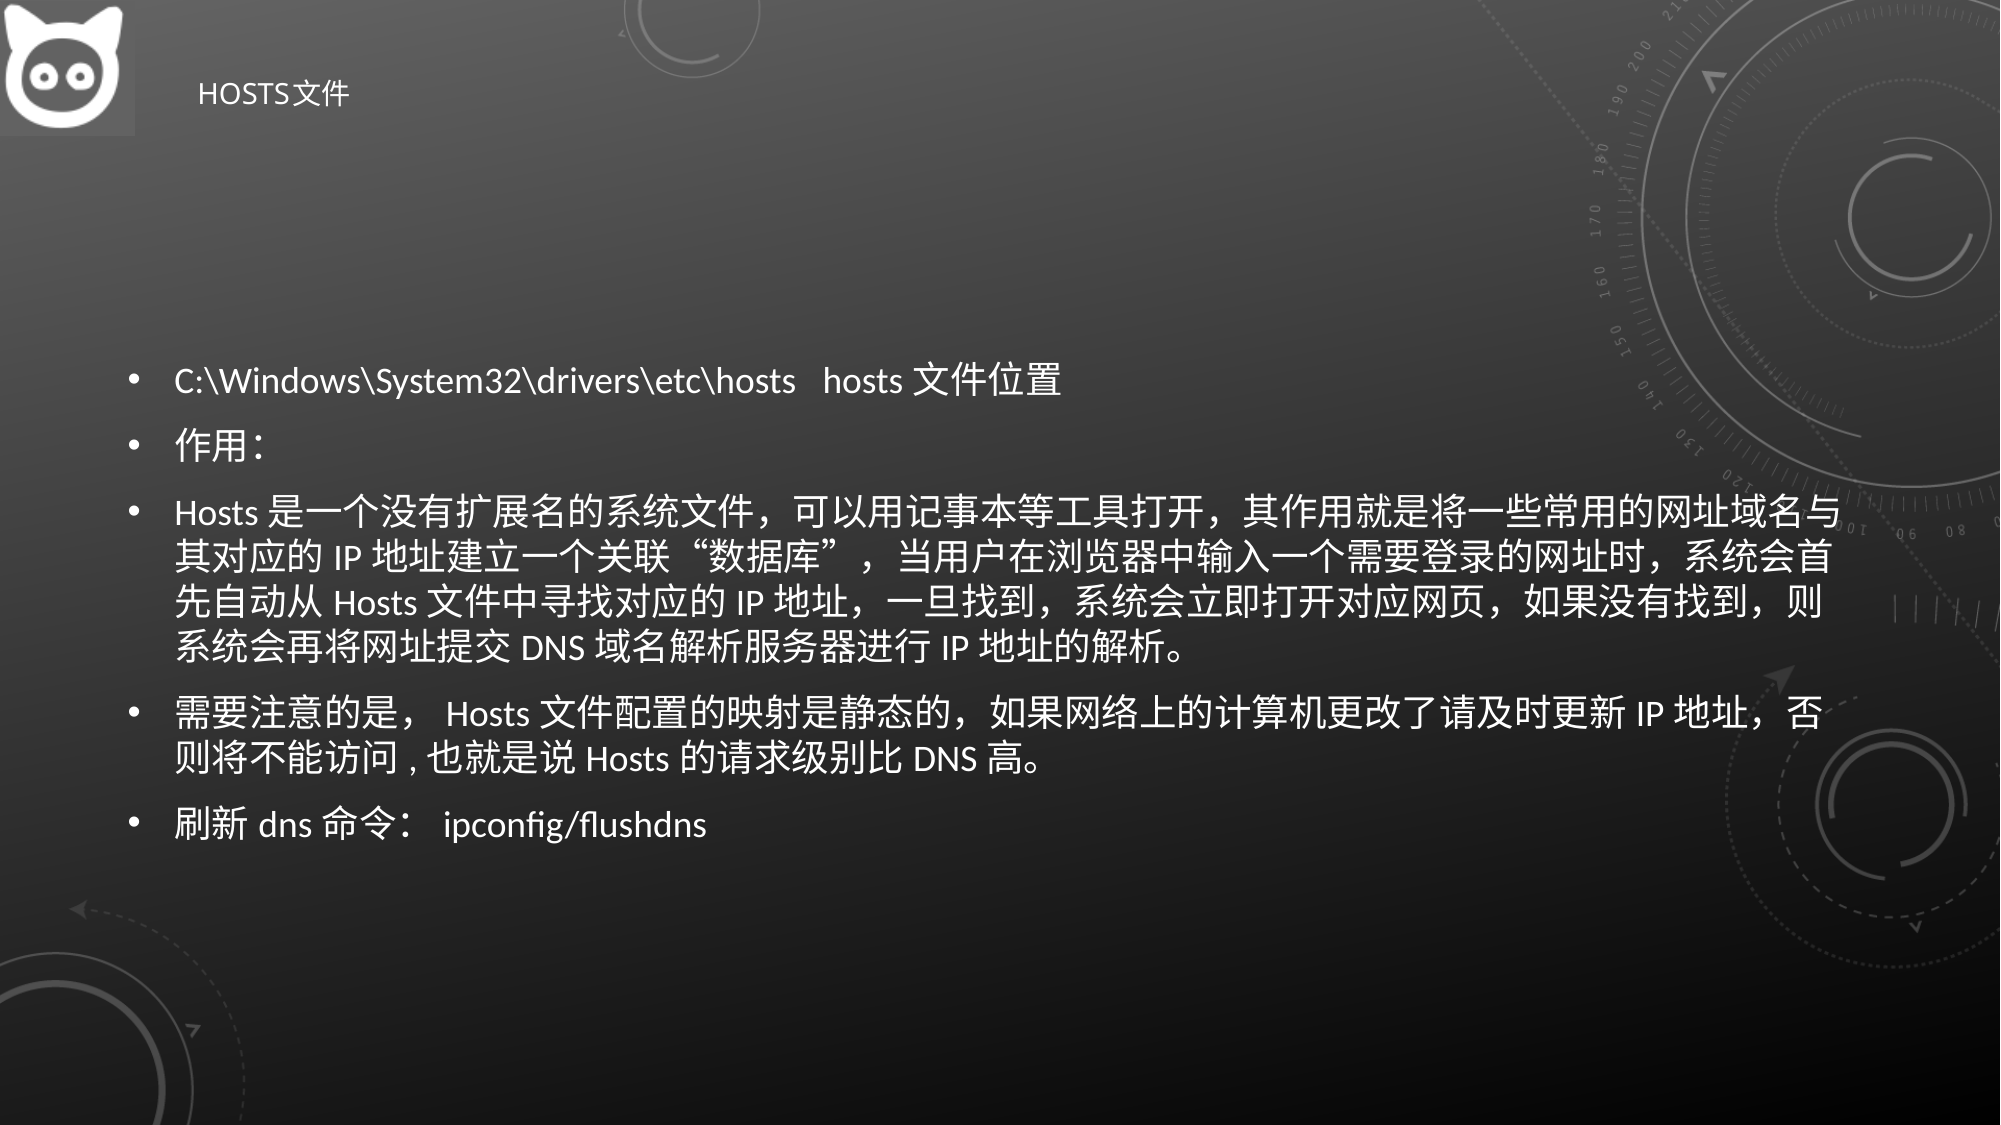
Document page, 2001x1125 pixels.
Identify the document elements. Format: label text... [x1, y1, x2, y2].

picture [0, 0, 2000, 1125]
list C:\Windows\System32\drivers\etc\hosts hosts文件位置 作用： Hosts是一个没有扩展名的系统文件，可以用记事本等工具打开，其作用就是将一些常用的网址域名与其对应的IP地址建立一个关联“数据库”，当用户在浏览器中输入一个需要登录的网址时，系统会首先自动从Hosts文件中寻找对应的IP地址，一旦找到，系统会立即打开对应网页，如果没有找到，则系统会再将网址提交DNS域名解析服务器进行IP地址的解析。 需要注意的是，Hosts文件配置的映射是静态的，如果网络上的计算机更改了请及时更新IP地址，否则将不能访问,也就是说Hosts的请求级别比DNS高。 刷新dns命令：ipconfig/flushdns [112, 166, 1875, 1100]
title hosts文件 [182, 68, 1845, 119]
